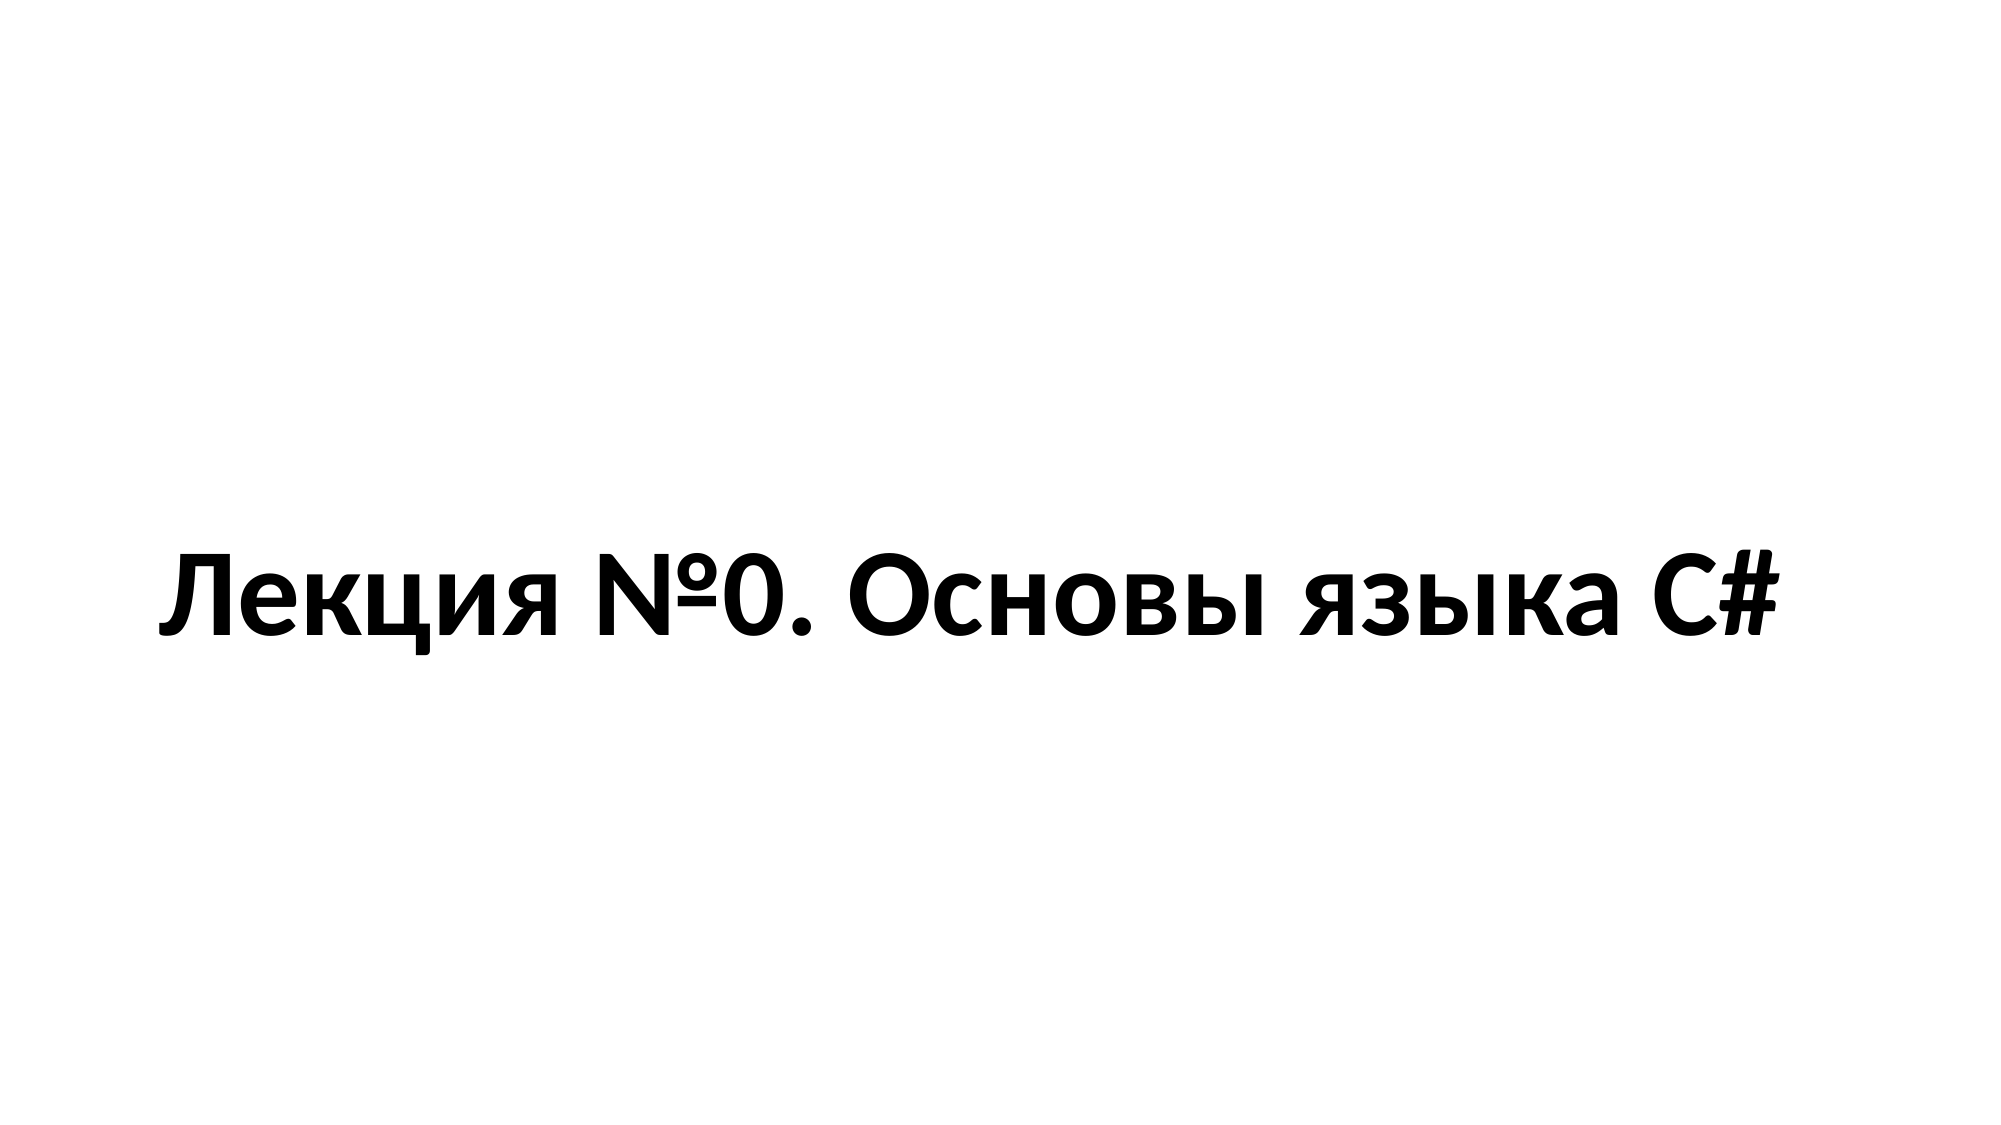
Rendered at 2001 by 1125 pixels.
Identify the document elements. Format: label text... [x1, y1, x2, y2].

title Лекция №0. Основы языка C# [18, 277, 1923, 670]
